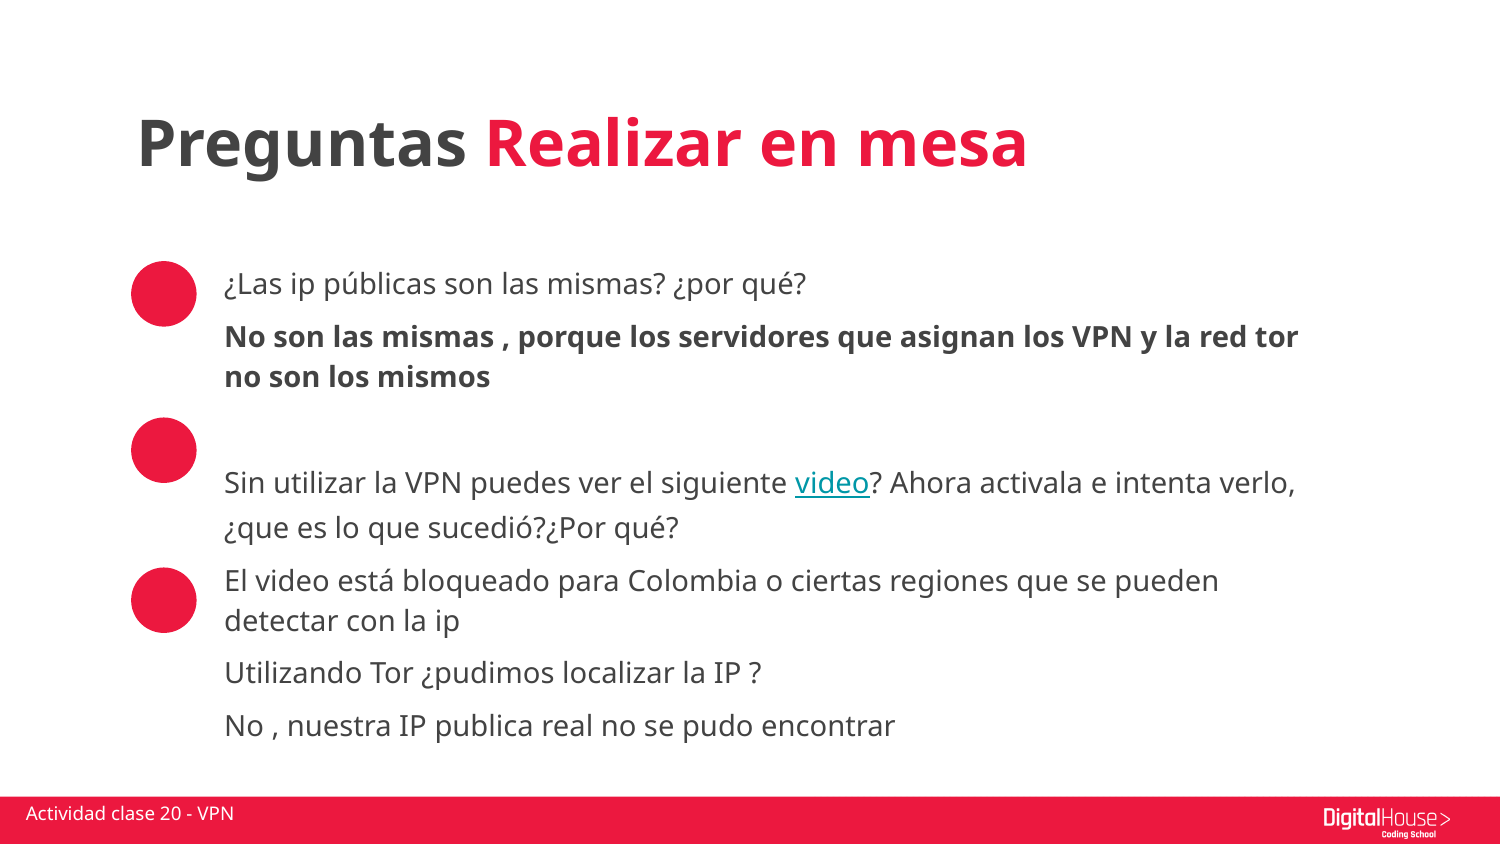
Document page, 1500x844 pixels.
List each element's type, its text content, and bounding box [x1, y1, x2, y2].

text_box [131, 457, 197, 516]
text_box ¿Las ip públicas son las mismas? ¿por qué? No son las mismas , porque los servidores que asignan los VPN y la red tor no son los mismos Sin utilizar la VPN puedes ver el siguiente video? Ahora activala e intenta verlo, ¿que es lo que sucedió?¿Por qué? El video está bloqueado para Colombia o ciertas regiones que se pueden detectar con la ip Utilizando Tor ¿pudimos localizar la IP ? No , nuestra IP publica real no se pudo encontrar [209, 245, 1337, 700]
text_box Actividad clase 20 - VPN [18, 812, 378, 836]
text_box [131, 417, 197, 483]
text_box [131, 567, 197, 633]
text_box [0, 803, 1500, 844]
text_box [131, 261, 197, 327]
text_box Preguntas Realizar en mesa [121, 108, 1054, 196]
picture [1324, 808, 1451, 839]
